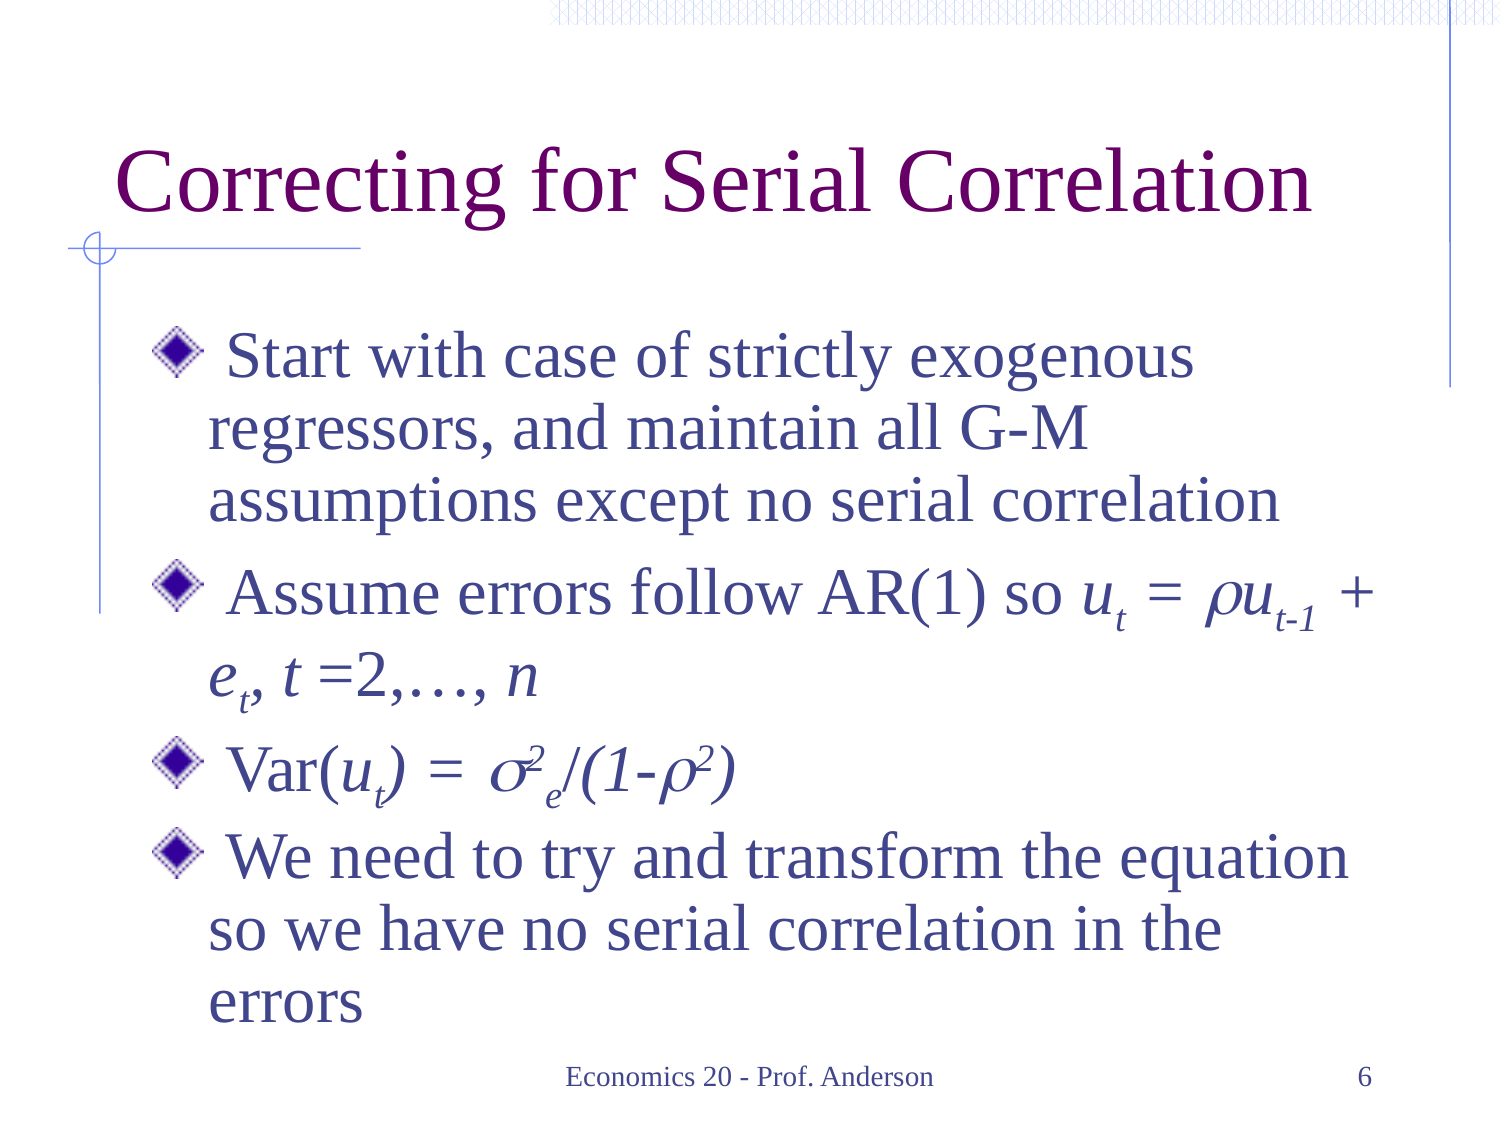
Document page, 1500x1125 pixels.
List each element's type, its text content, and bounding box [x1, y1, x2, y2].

picture [152, 827, 204, 879]
title Correcting for Serial Correlation [99, 50, 1375, 238]
slide_number 6 [1074, 1025, 1388, 1100]
list Start with case of strictly exogenous regressors, and maintain all G-M assumptions except no serial correlation Assume errors follow AR(1) so ut = rut-1 + et, t =2,…, n Var(ut) = s2e/(1-r2) We need to try and transform the equation so we have no serial correlation in the errors [137, 312, 1413, 988]
picture [152, 736, 204, 789]
picture [152, 559, 204, 612]
footer Economics 20 - Prof. Anderson [512, 1025, 988, 1100]
picture [152, 326, 204, 378]
